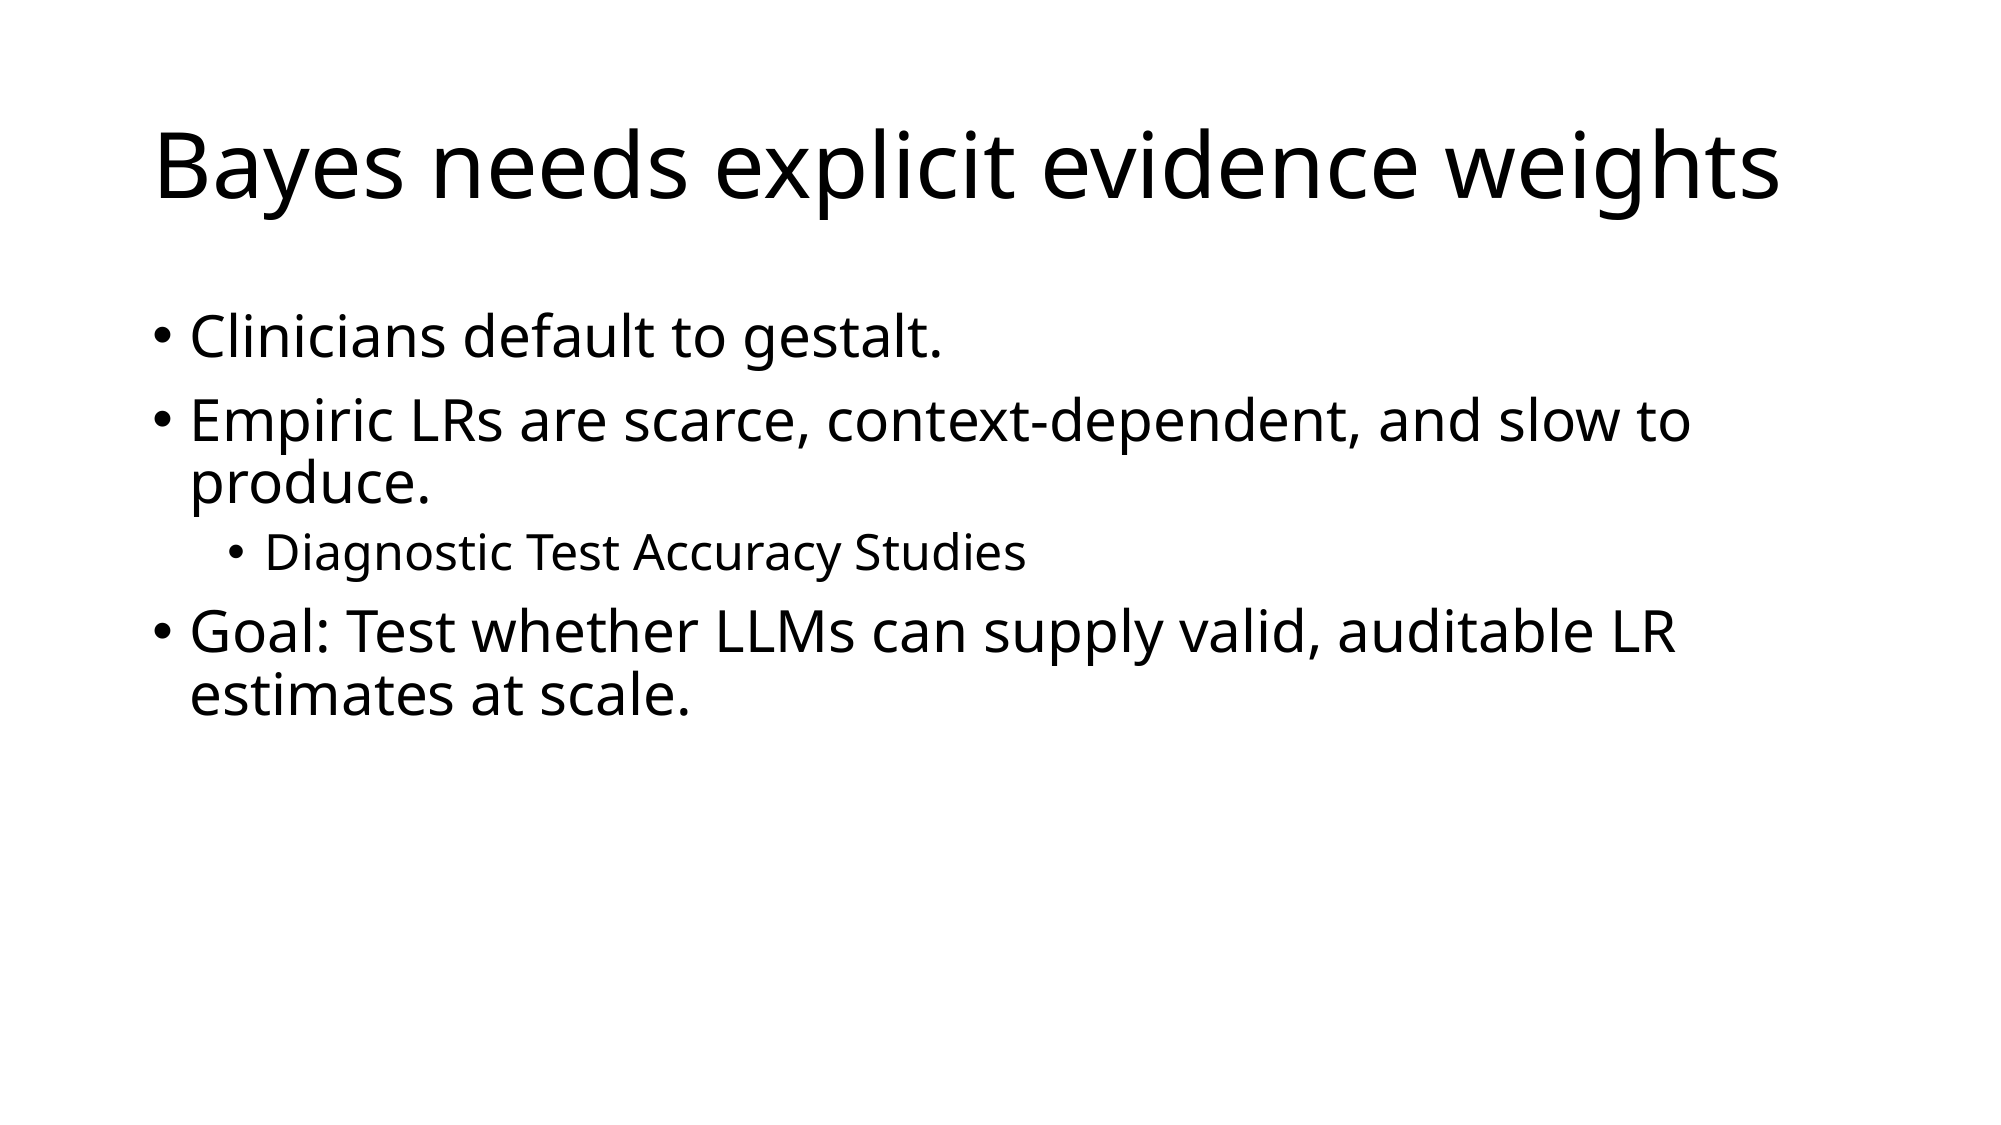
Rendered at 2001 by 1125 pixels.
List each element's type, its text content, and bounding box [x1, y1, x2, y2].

title Bayes needs explicit evidence weights [137, 59, 1863, 278]
list Clinicians default to gestalt. Empiric LRs are scarce, context‑dependent, and slow to produce. Diagnostic Test Accuracy Studies Goal: Test whether LLMs can supply valid, auditable LR estimates at scale. [137, 299, 1863, 1014]
